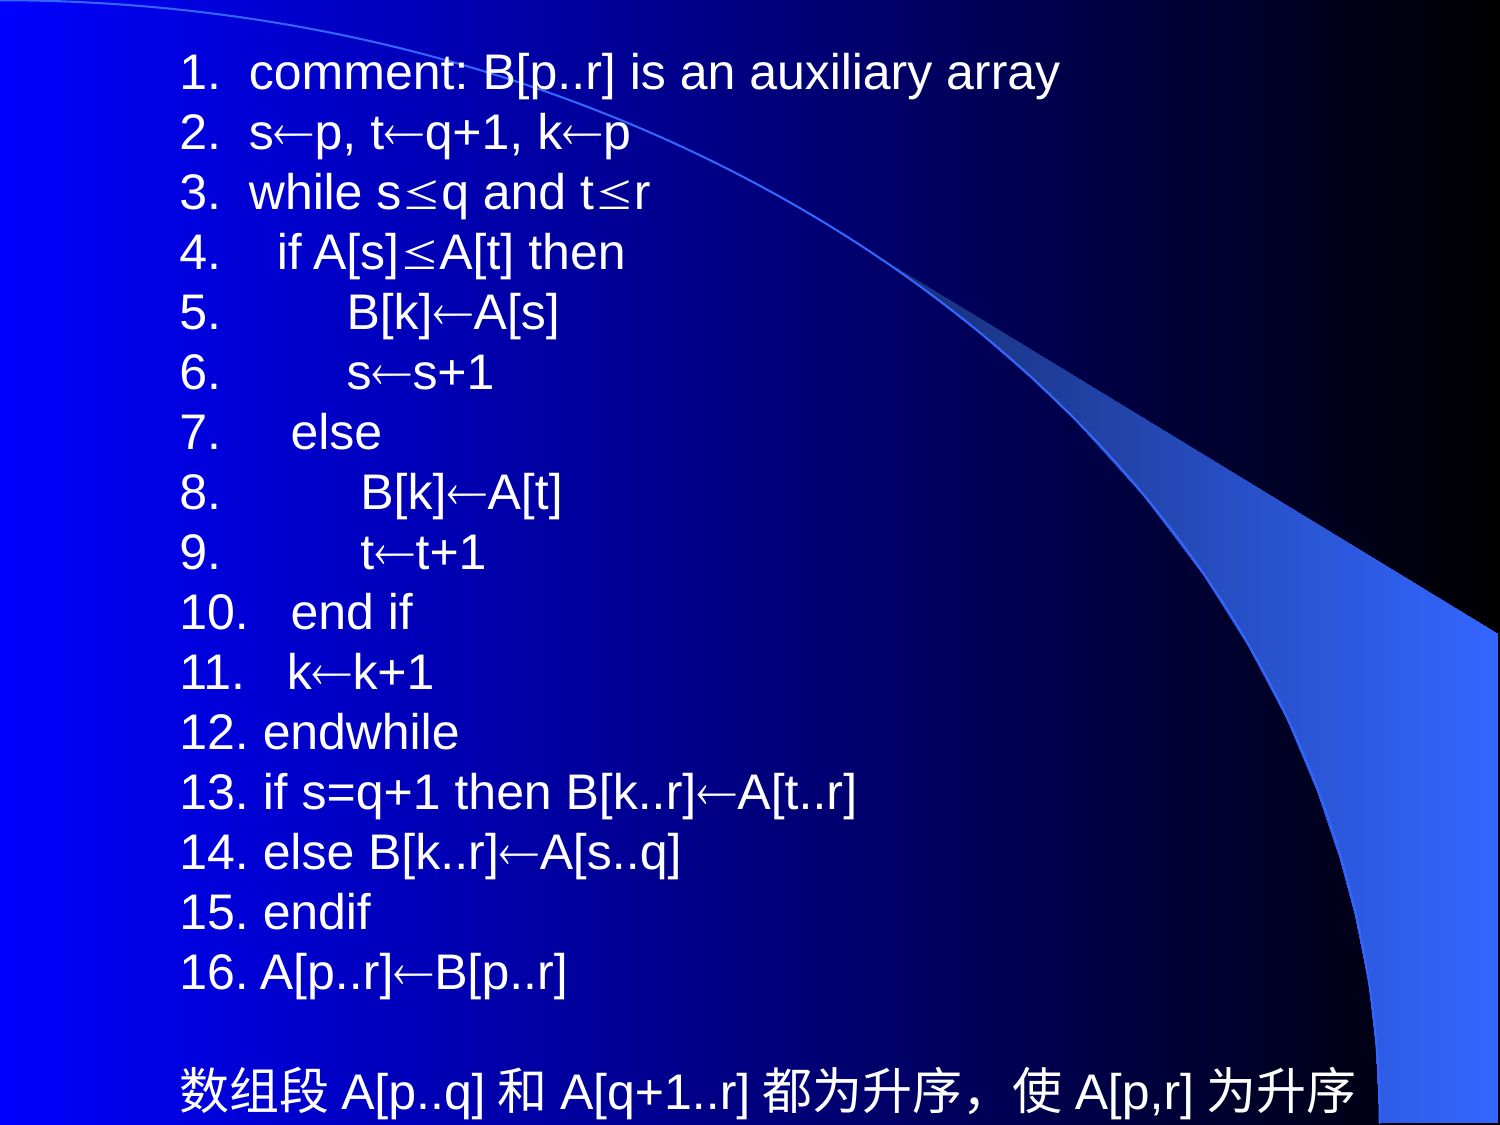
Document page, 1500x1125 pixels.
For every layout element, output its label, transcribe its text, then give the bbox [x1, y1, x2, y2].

text_box 1. comment: B[p..r] is an auxiliary array 2. sp, tq+1, kp 3. while sq and tr 4. if A[s]A[t] then 5. B[k]A[s] 6. ss+1 7. else 8. B[k]A[t] 9. tt+1 10. end if 11. kk+1 12. endwhile 13. if s=q+1 then B[k..r]A[t..r] 14. else B[k..r]A[s..q] 15. endif 16. A[p..r]B[p..r] 数组段A[p..q]和A[q+1..r]都为升序，使A[p,r]为升序 [164, 31, 1440, 1125]
